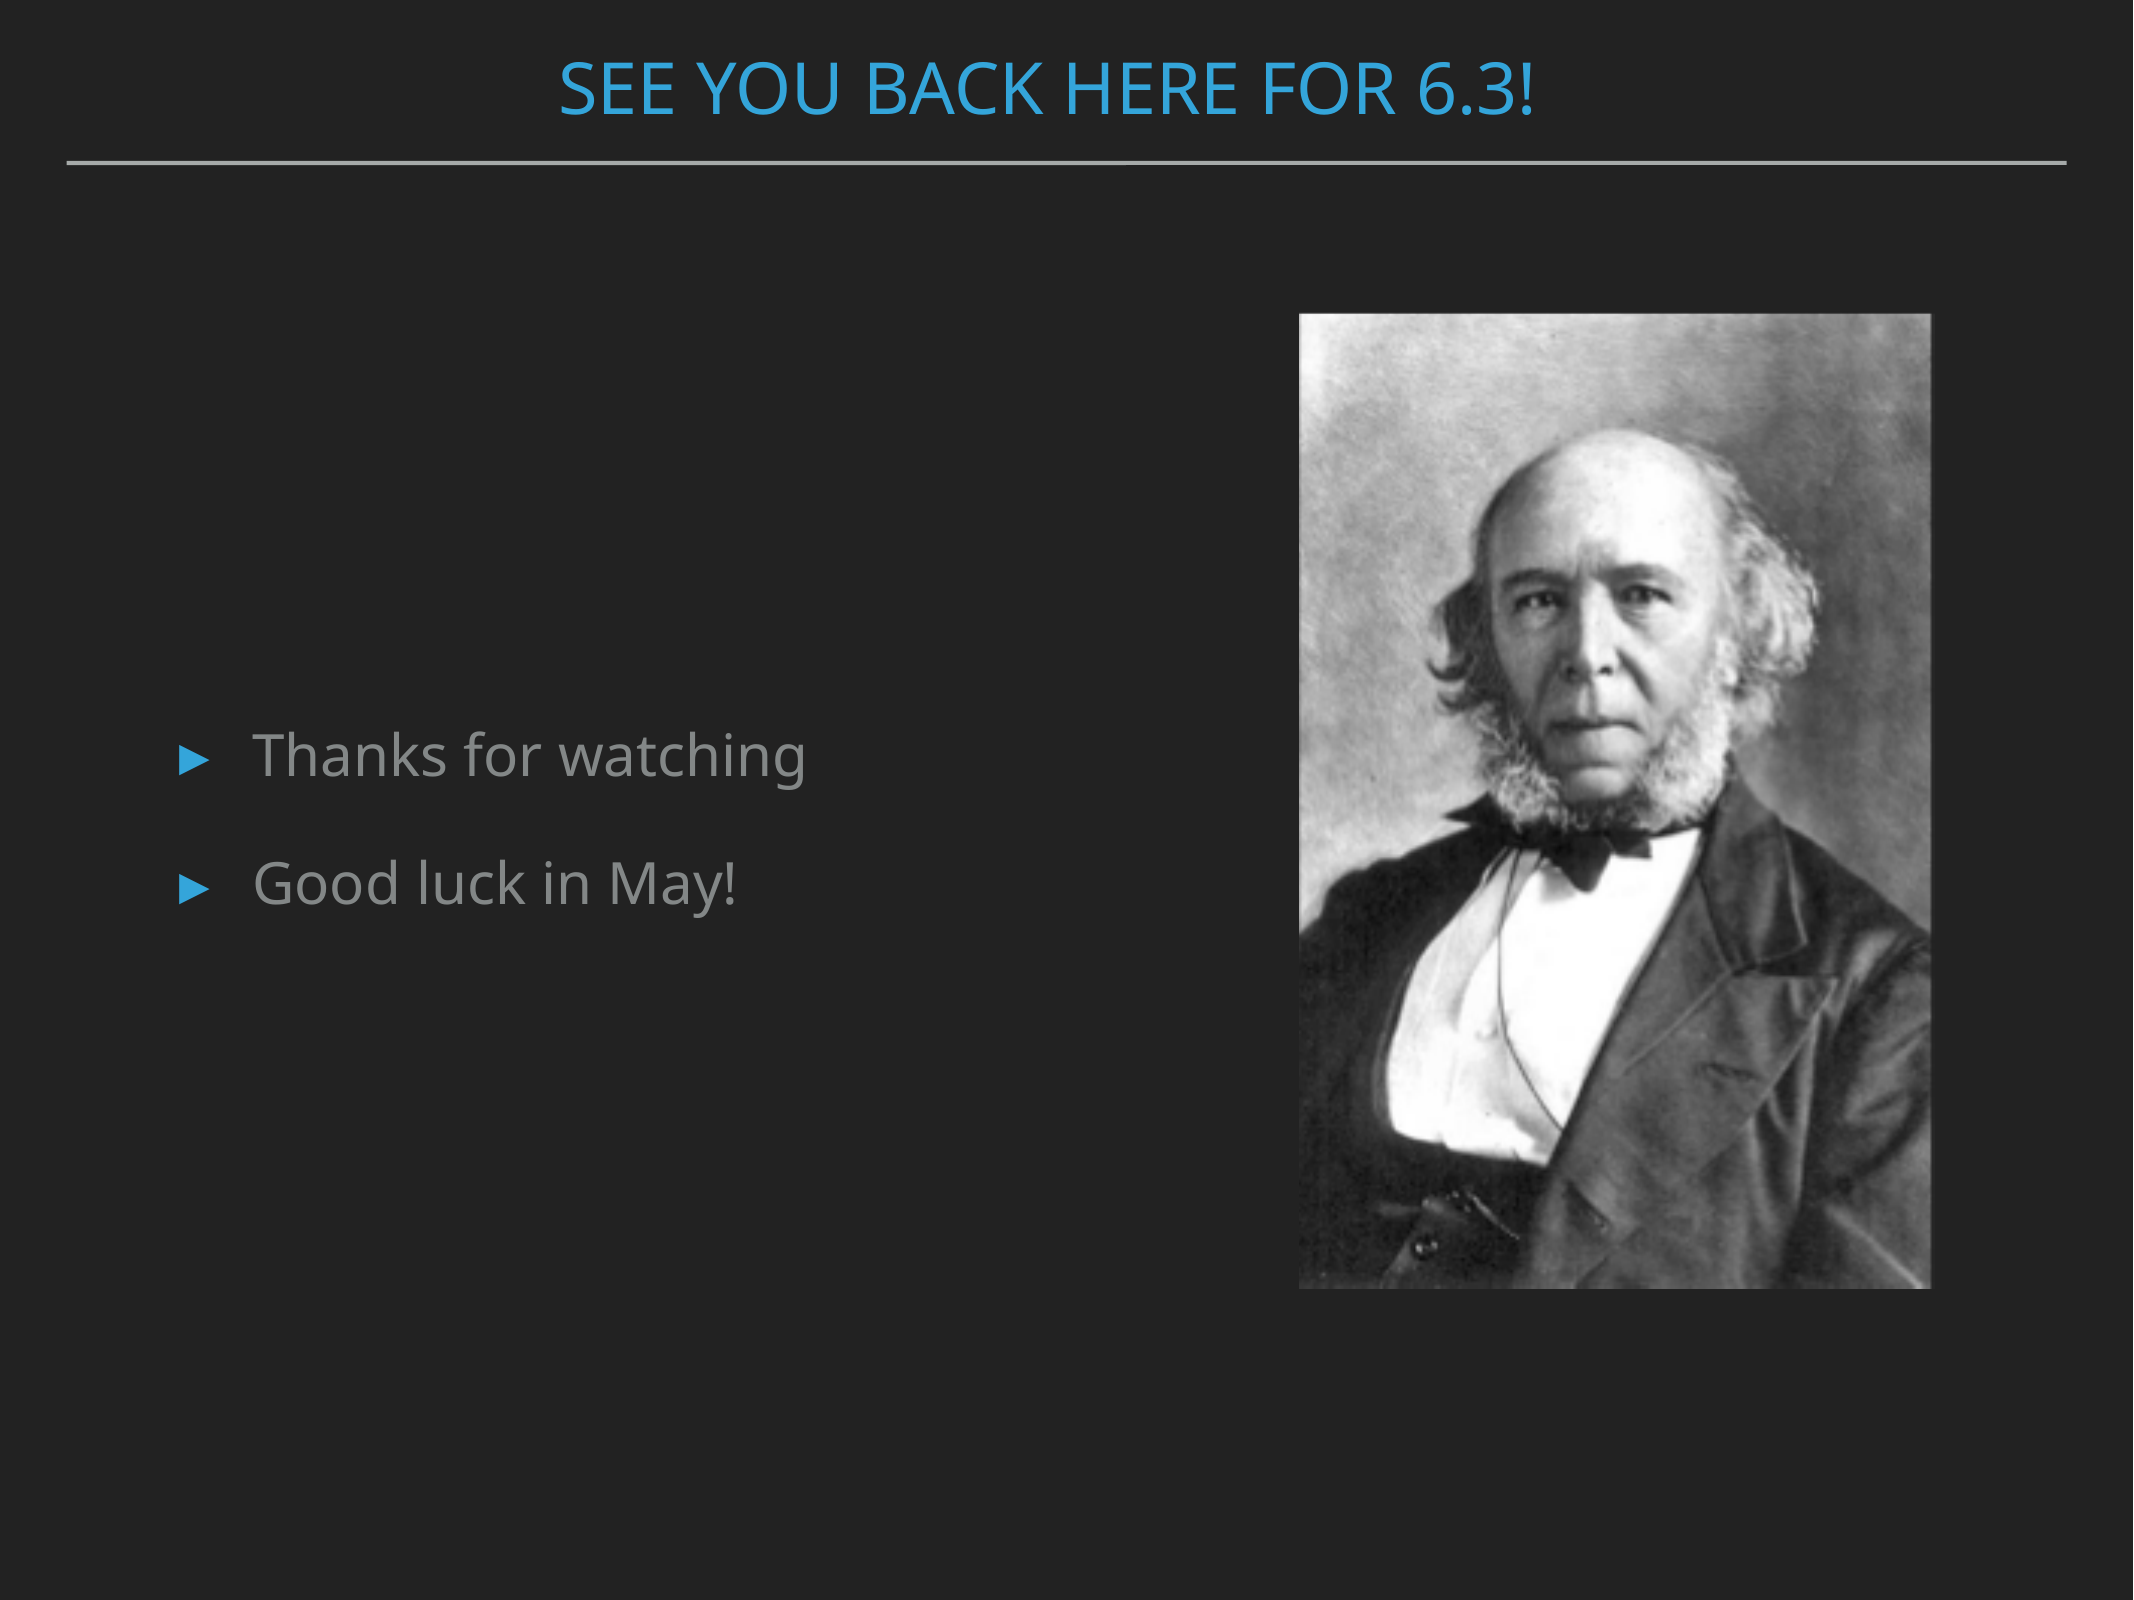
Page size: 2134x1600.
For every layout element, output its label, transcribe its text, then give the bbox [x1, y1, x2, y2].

list Thanks for watching Good luck in May! [170, 452, 1205, 1456]
title See You Back Here For 6.3! [549, 50, 1584, 171]
picture [1298, 311, 1935, 1289]
